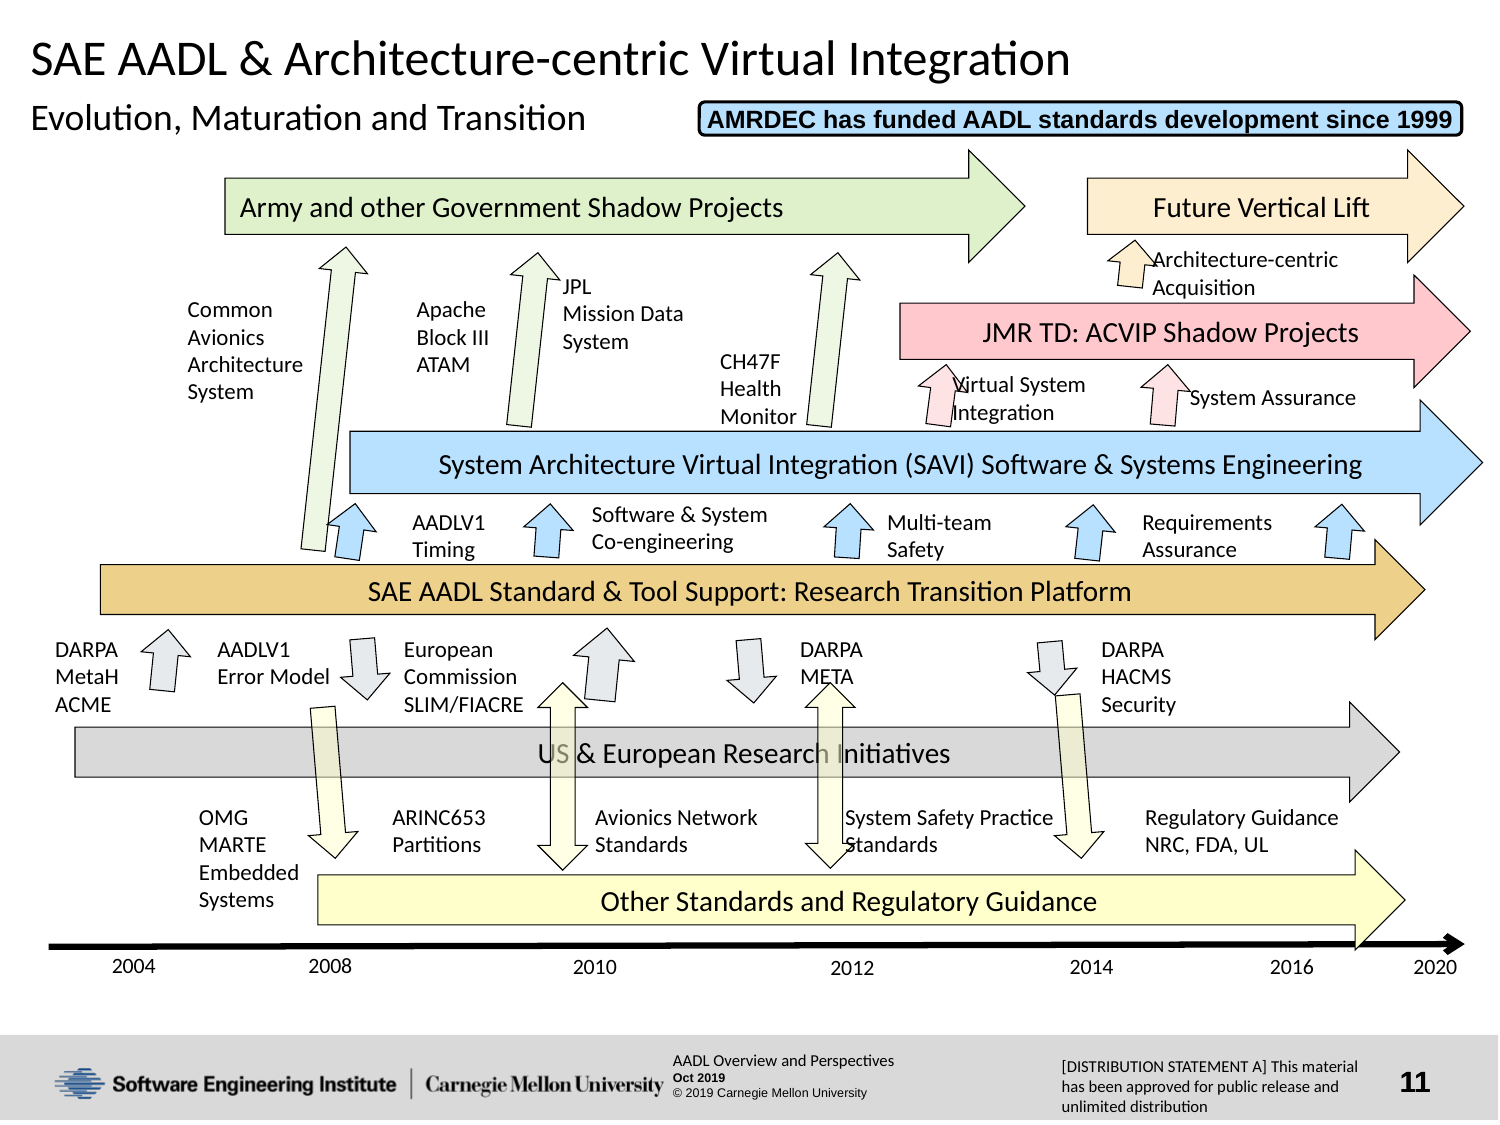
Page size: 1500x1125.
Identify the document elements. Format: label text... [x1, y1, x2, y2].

text_box SAE AADL Standard & Tool Support: Research Transition Platform [100, 564, 1426, 627]
text_box SAE AADL & Architecture-centric Virtual Integration Evolution, Maturation and Transition [30, 24, 1426, 108]
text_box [174, 682, 1406, 950]
text_box 2010 [558, 950, 691, 987]
text_box AMRDEC has funded AADL standards development since 1999 [699, 101, 1462, 136]
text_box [899, 149, 1471, 434]
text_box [326, 399, 1483, 571]
text_box 2012 [815, 950, 949, 987]
text_box 2020 [1398, 945, 1500, 987]
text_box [30, 627, 1400, 803]
picture [46, 1061, 673, 1104]
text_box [162, 149, 899, 551]
text_box 2004 [97, 947, 230, 986]
text_box 2008 [293, 950, 427, 985]
text_box 2016 [1255, 950, 1388, 987]
text_box 2014 [1054, 950, 1188, 987]
